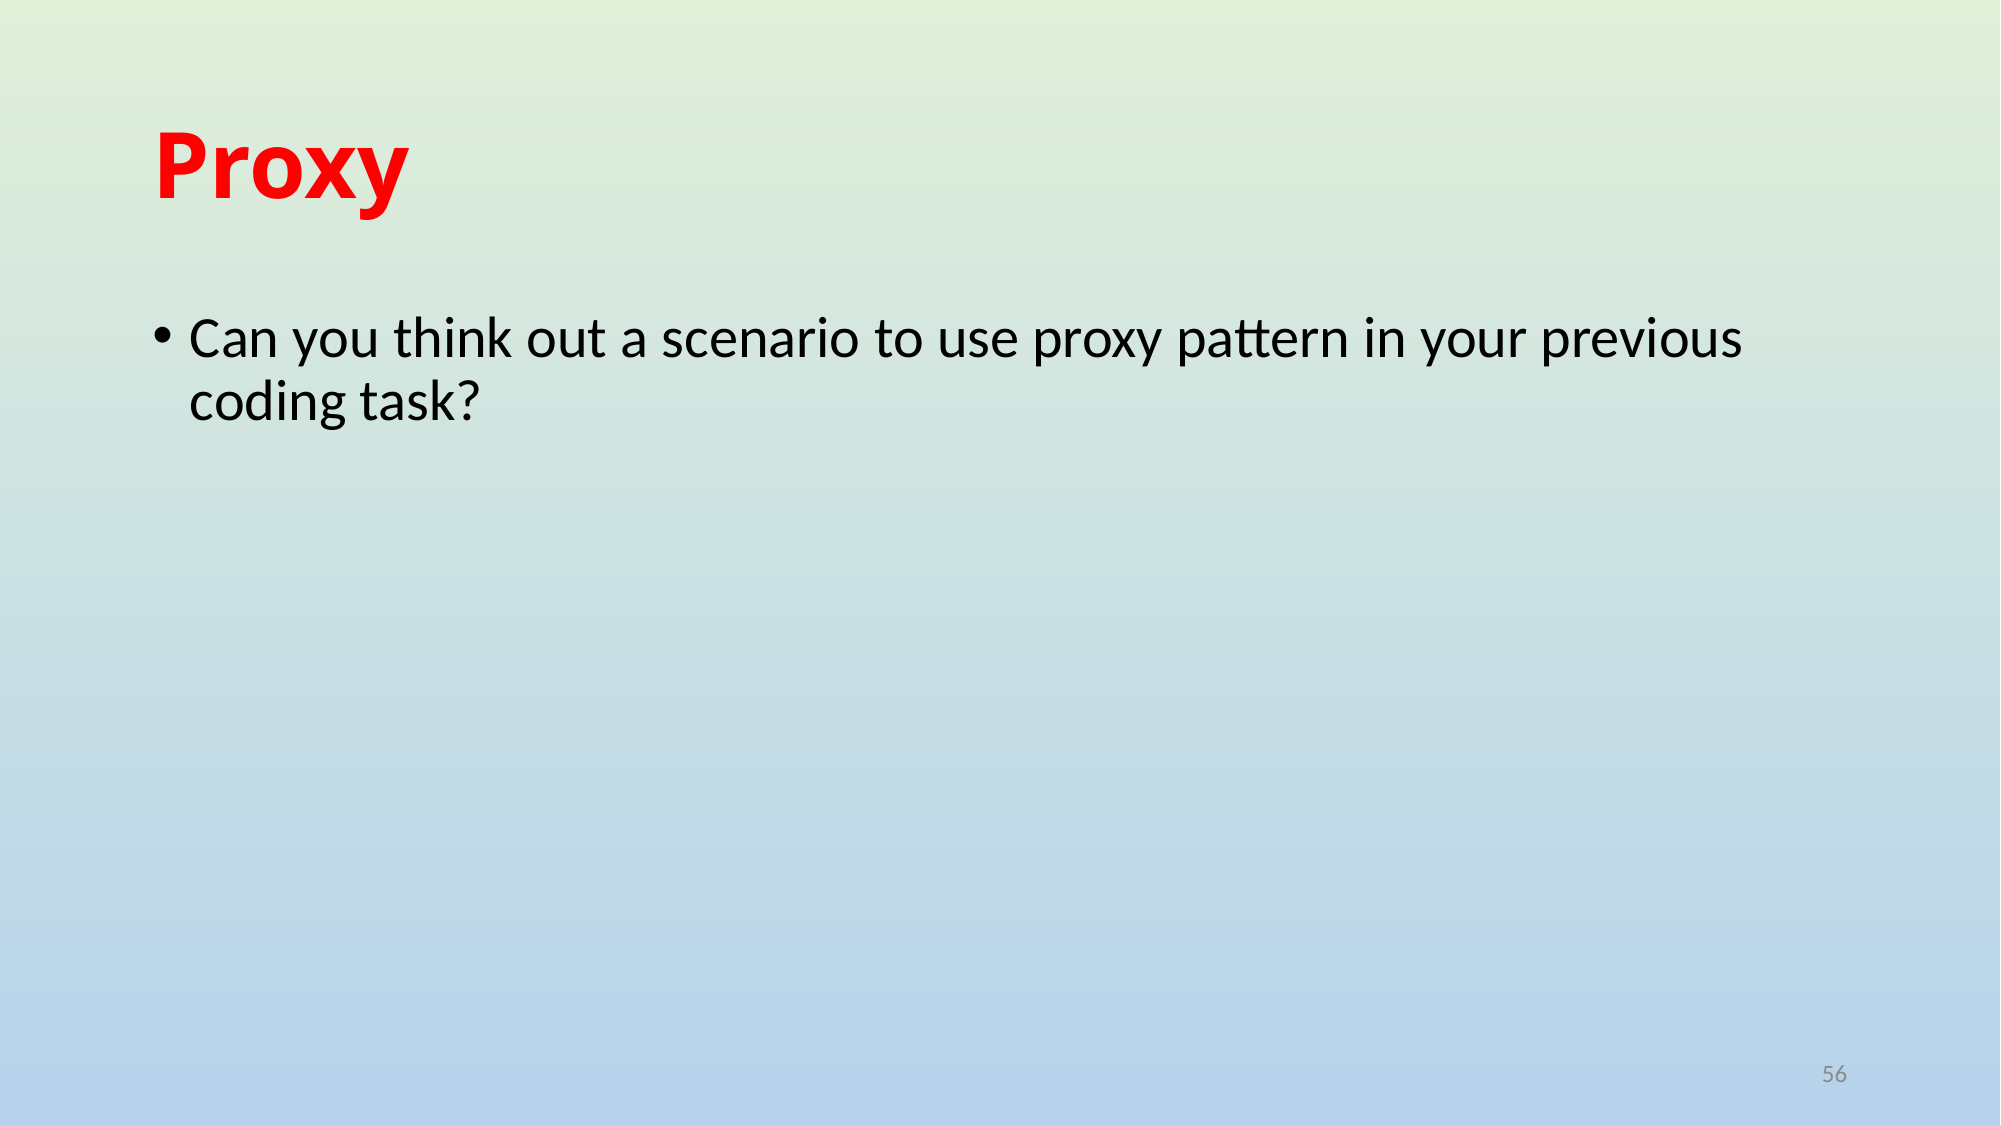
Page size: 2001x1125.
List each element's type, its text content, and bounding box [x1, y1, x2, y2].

title Proxy [137, 59, 1863, 278]
slide_number 56 [1412, 1042, 1863, 1103]
list Can you think out a scenario to use proxy pattern in your previous coding task? [137, 299, 1863, 1014]
